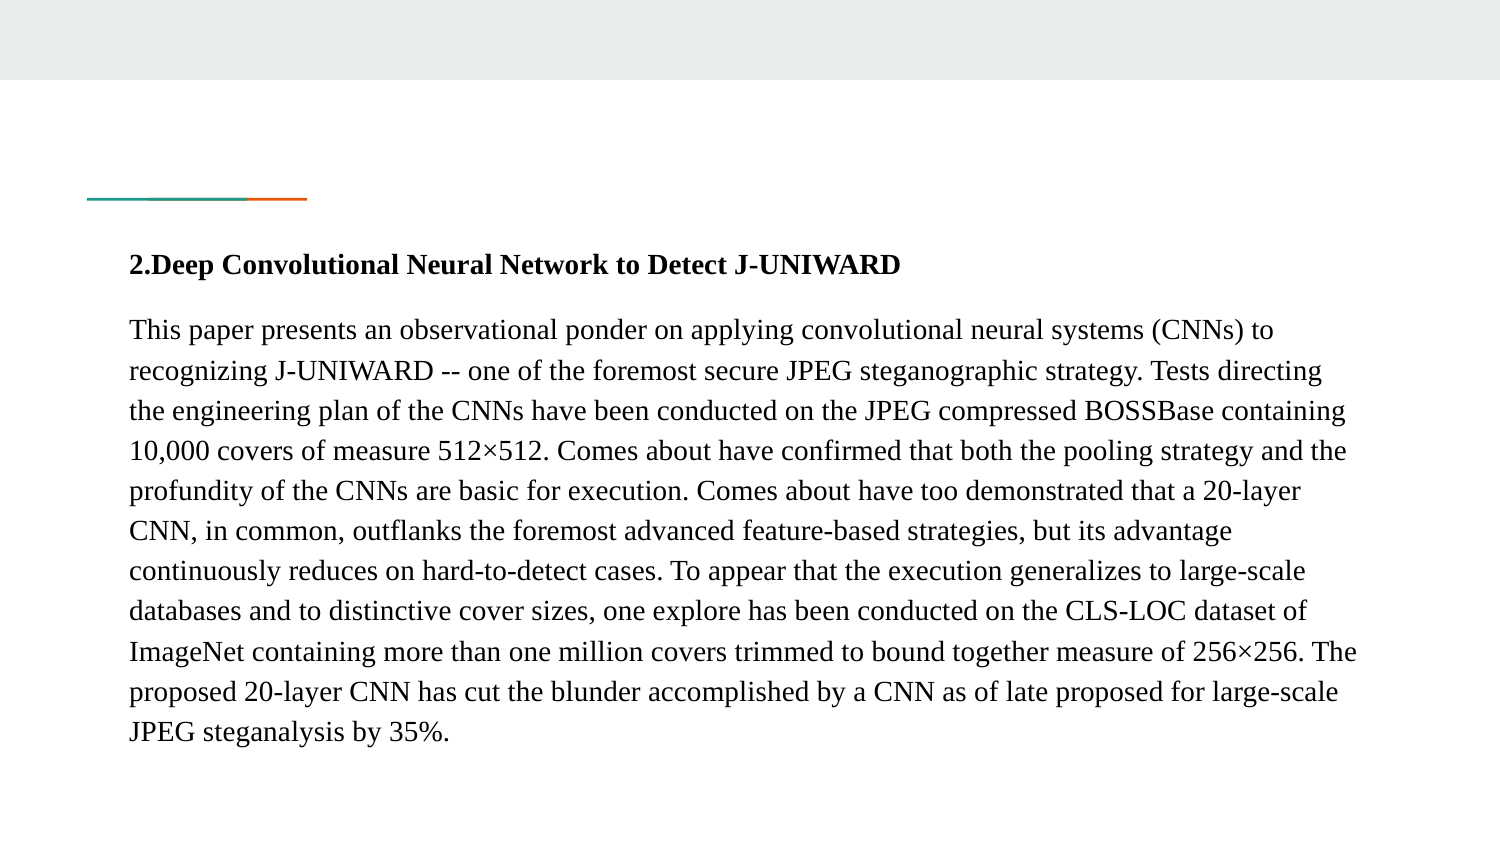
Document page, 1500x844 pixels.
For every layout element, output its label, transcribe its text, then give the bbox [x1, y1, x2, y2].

list 2.Deep Convolutional Neural Network to Detect J-UNIWARD This paper presents an observational ponder on applying convolutional neural systems (CNNs) to recognizing J-UNIWARD -- one of the foremost secure JPEG steganographic strategy. Tests directing the engineering plan of the CNNs have been conducted on the JPEG compressed BOSSBase containing 10,000 covers of measure 512×512. Comes about have confirmed that both the pooling strategy and the profundity of the CNNs are basic for execution. Comes about have too demonstrated that a 20-layer CNN, in common, outflanks the foremost advanced feature-based strategies, but its advantage continuously reduces on hard-to-detect cases. To appear that the execution generalizes to large-scale databases and to distinctive cover sizes, one explore has been conducted on the CLS-LOC dataset of ImageNet containing more than one million covers trimmed to bound together measure of 256×256. The proposed 20-layer CNN has cut the blunder accomplished by a CNN as of late proposed for large-scale JPEG steganalysis by 35%. [114, 225, 1381, 712]
